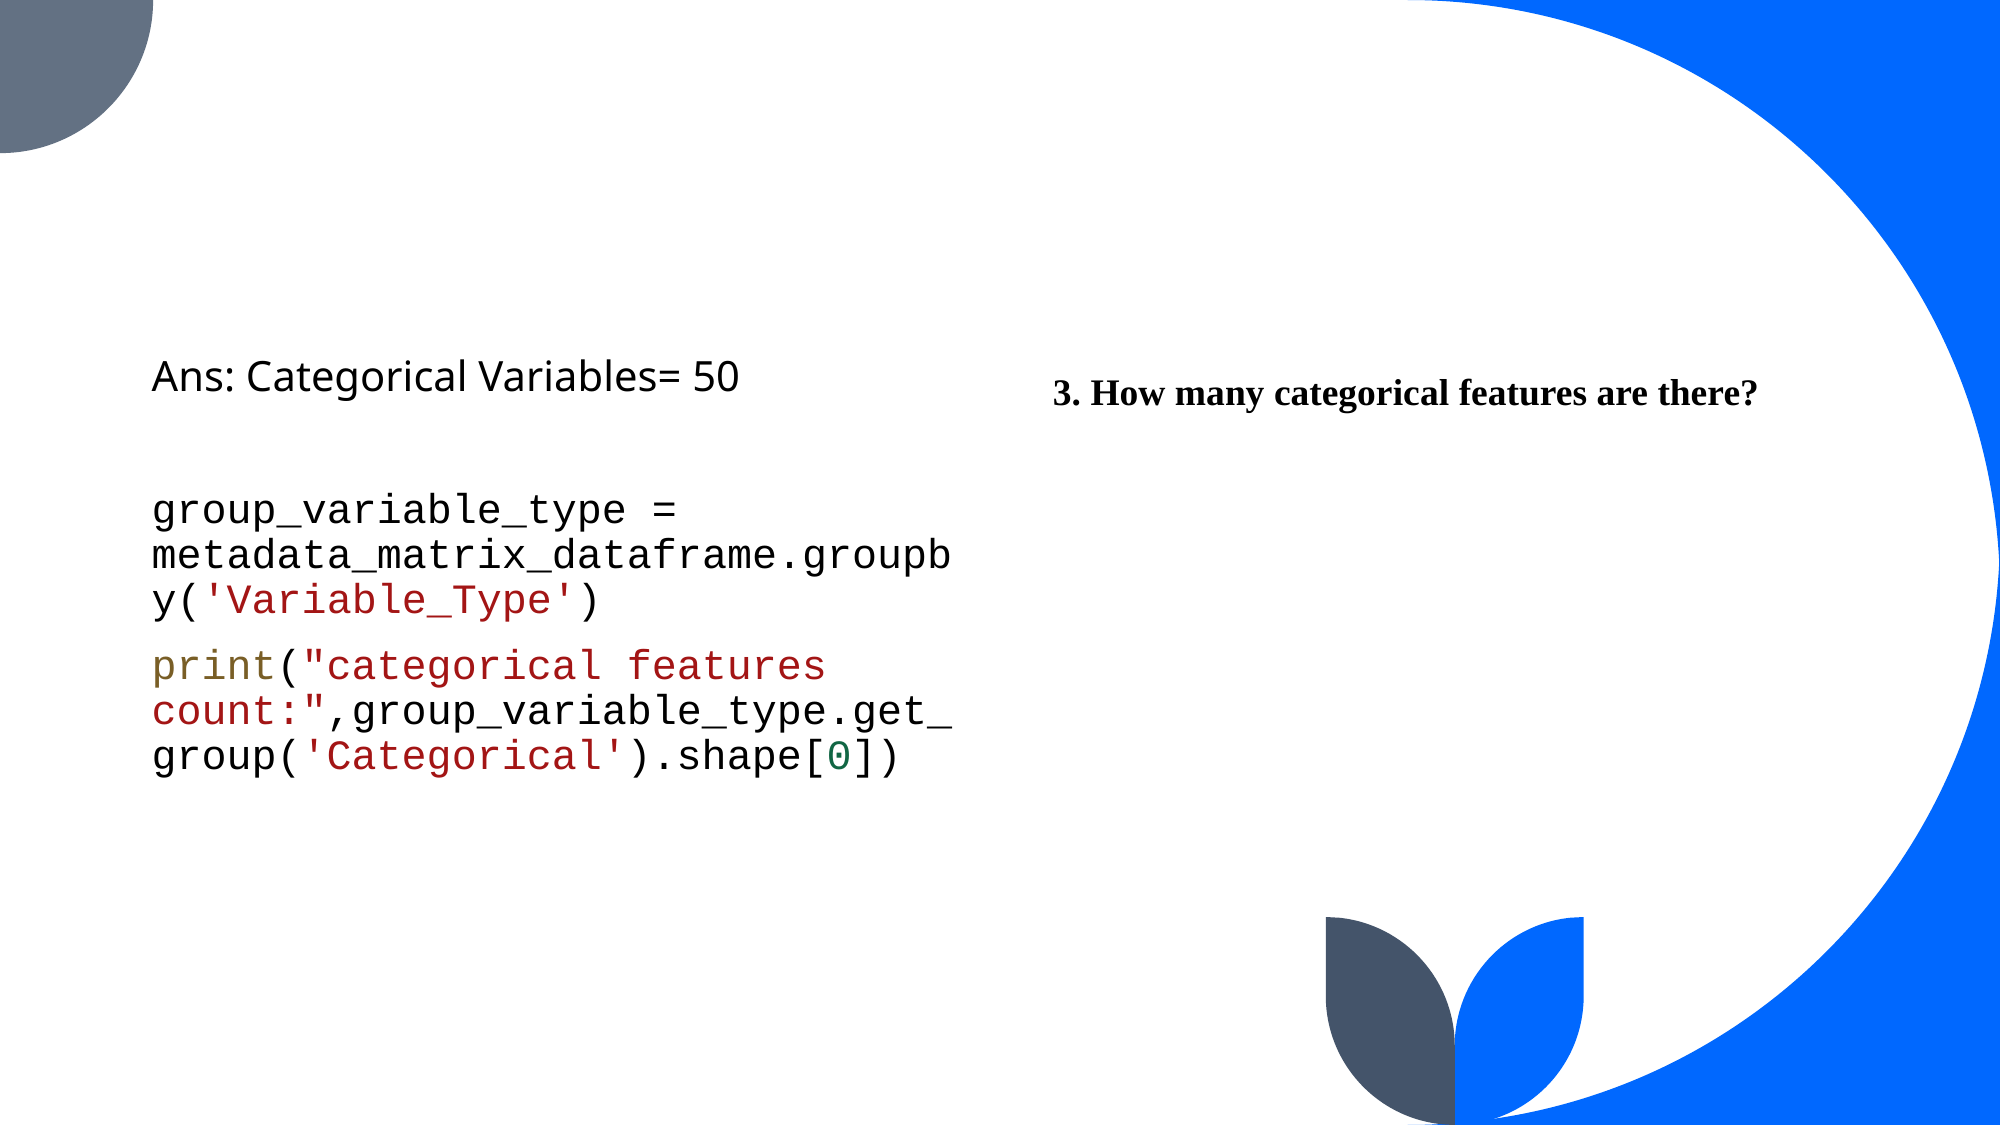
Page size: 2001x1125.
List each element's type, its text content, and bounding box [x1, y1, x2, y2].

subtitle Ans: Categorical Variables= 50 group_variable_type = metadata_matrix_dataframe.groupby('Variable_Type') print("categorical features count:",group_variable_type.get_group('Categorical').shape[0]) [136, 348, 977, 847]
title 3. How many categorical features are there? [1037, 275, 1811, 421]
